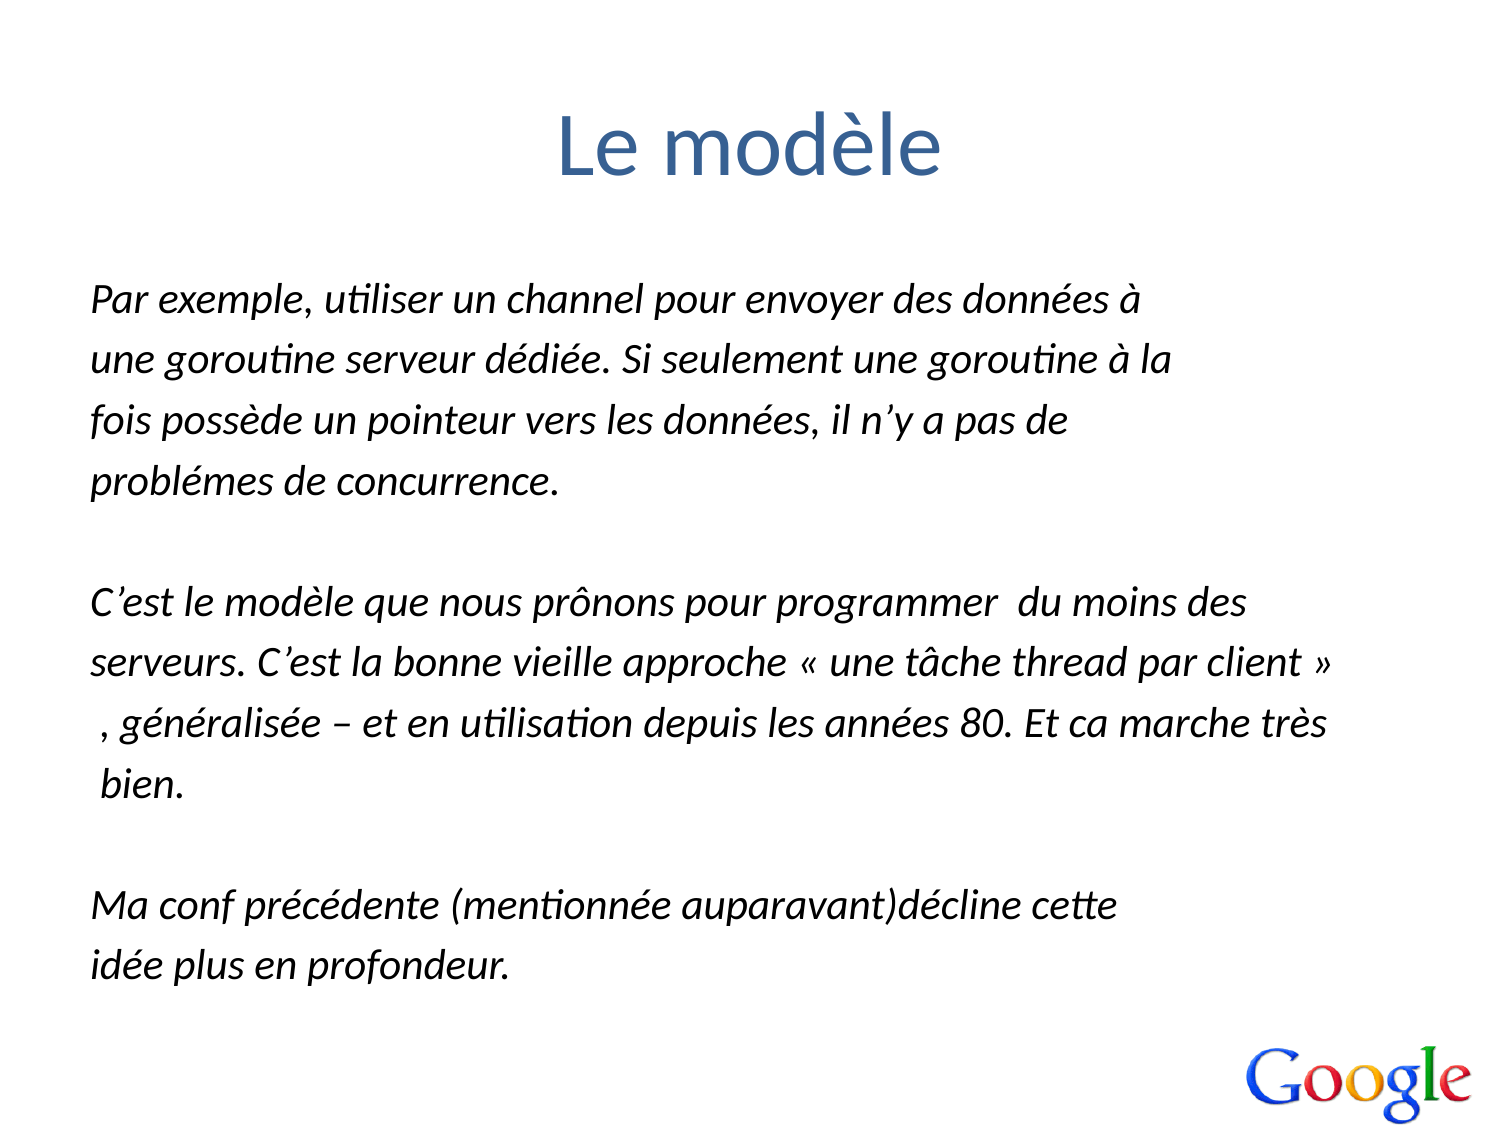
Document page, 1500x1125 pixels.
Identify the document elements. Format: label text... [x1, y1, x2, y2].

list Par exemple, utiliser un channel pour envoyer des données à une goroutine serveur dédiée. Si seulement une goroutine à la fois possède un pointeur vers les données, il n’y a pas de problémes de concurrence. C’est le modèle que nous prônons pour programmer du moins des serveurs. C’est la bonne vieille approche « une tâche thread par client » , généralisée – et en utilisation depuis les années 80. Et ca marche très bien. Ma conf précédente (mentionnée auparavant)décline cette idée plus en profondeur. [75, 262, 1425, 1005]
title Le modèle [75, 45, 1425, 233]
picture [1246, 1046, 1473, 1125]
